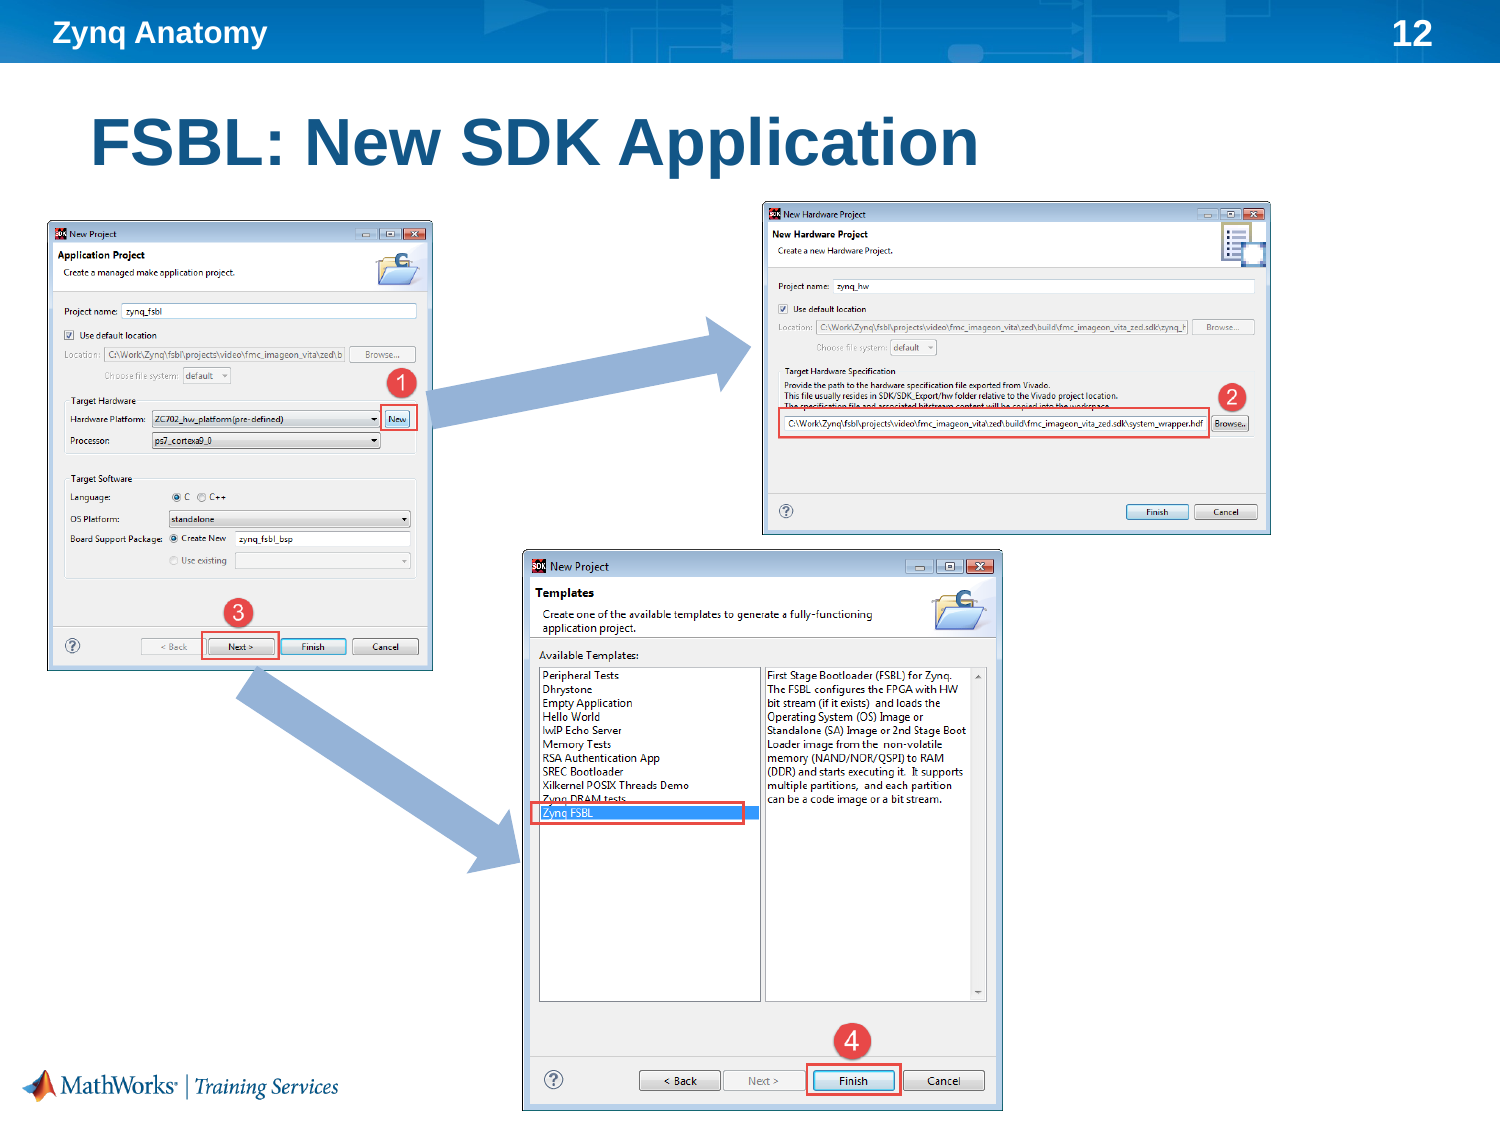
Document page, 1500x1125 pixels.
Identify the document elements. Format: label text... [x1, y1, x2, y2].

text_box [438, 314, 754, 431]
picture [22, 1070, 338, 1102]
picture [47, 220, 433, 671]
picture [762, 201, 1272, 536]
text_box [233, 680, 517, 876]
picture [522, 549, 1003, 1111]
picture [0, 0, 1500, 63]
title FSBL: New SDK Application [75, 91, 1400, 280]
